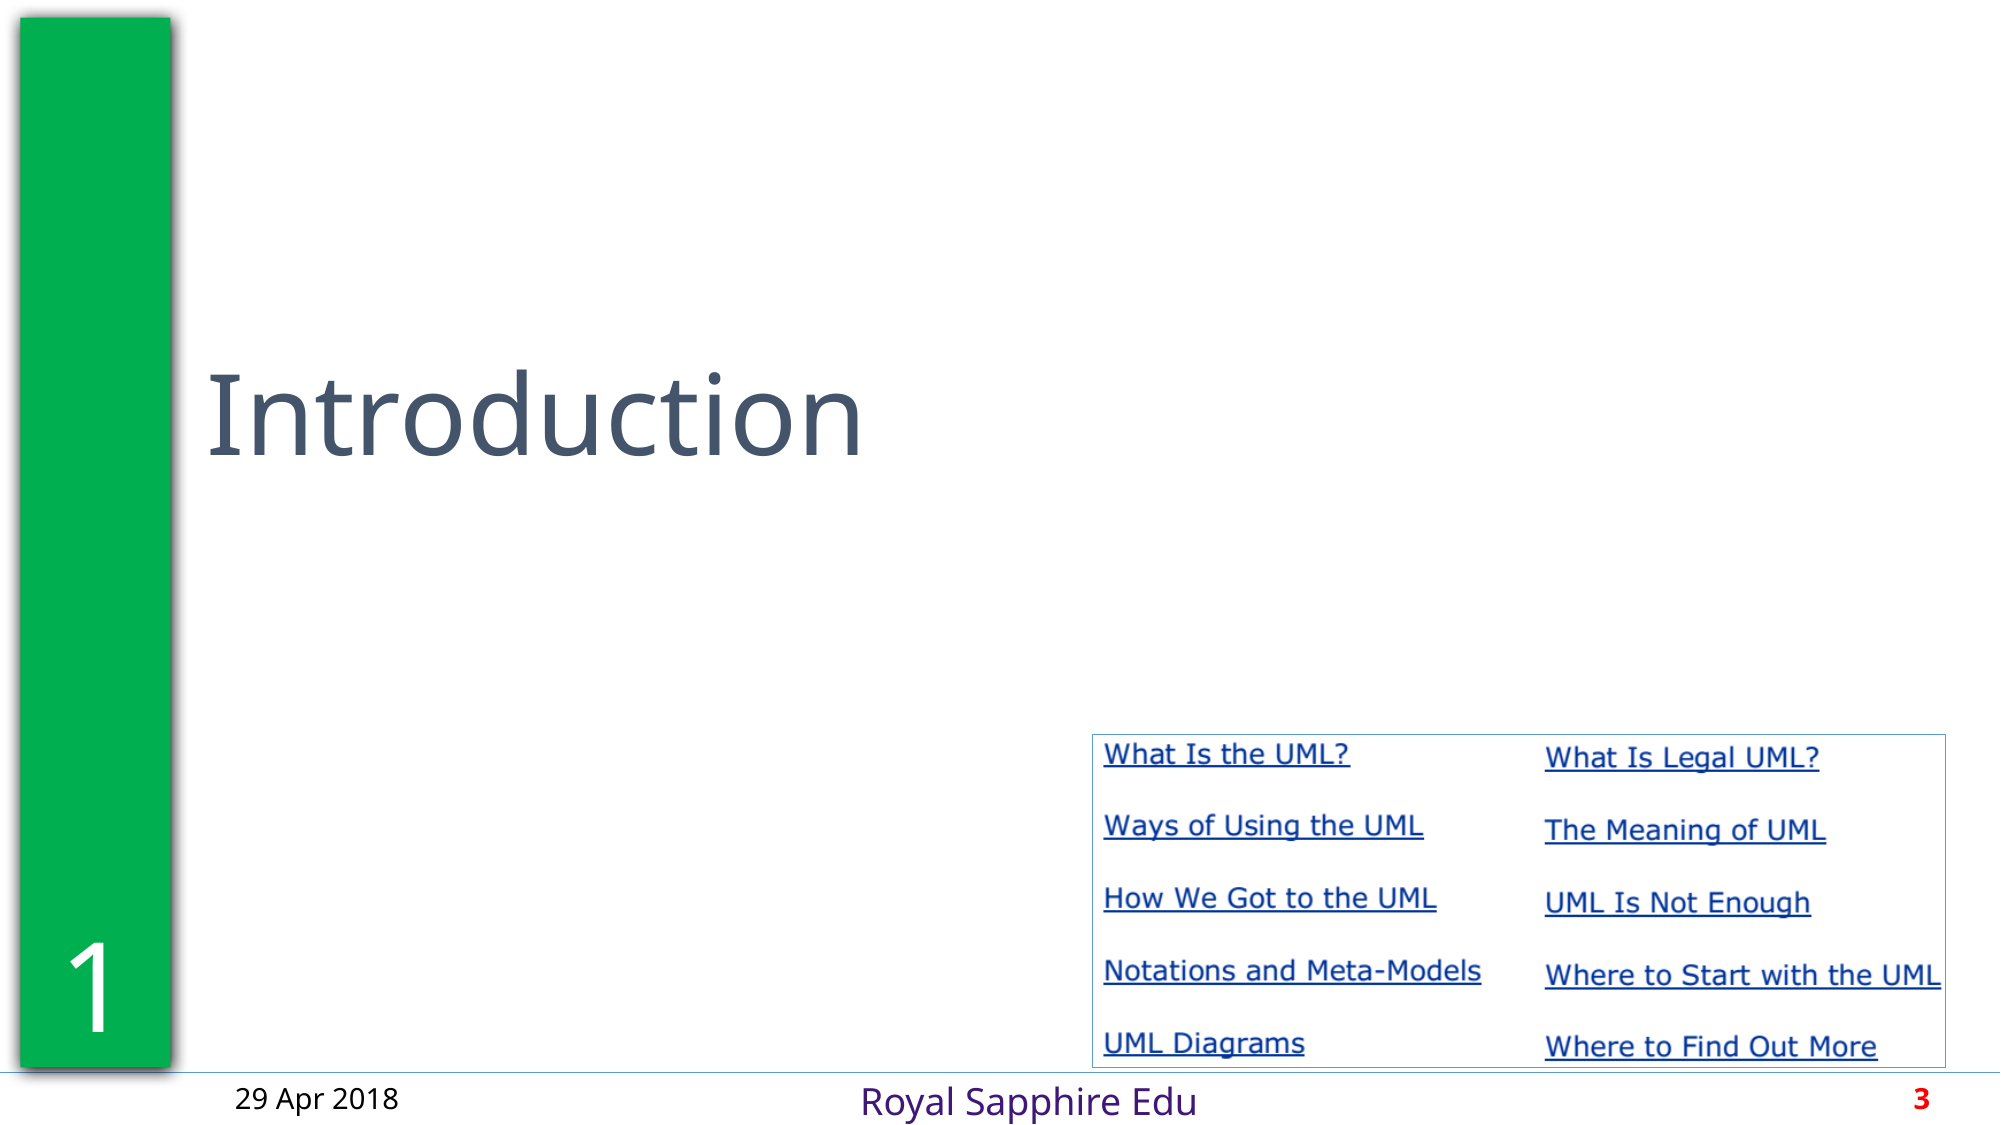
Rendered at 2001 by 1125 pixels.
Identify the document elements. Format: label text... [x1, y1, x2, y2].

slide_number 3 [1495, 1072, 1946, 1115]
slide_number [220, 1072, 671, 1115]
picture [1091, 734, 1946, 1068]
list 1 [20, 17, 171, 1068]
list Introduction [192, 340, 1946, 488]
